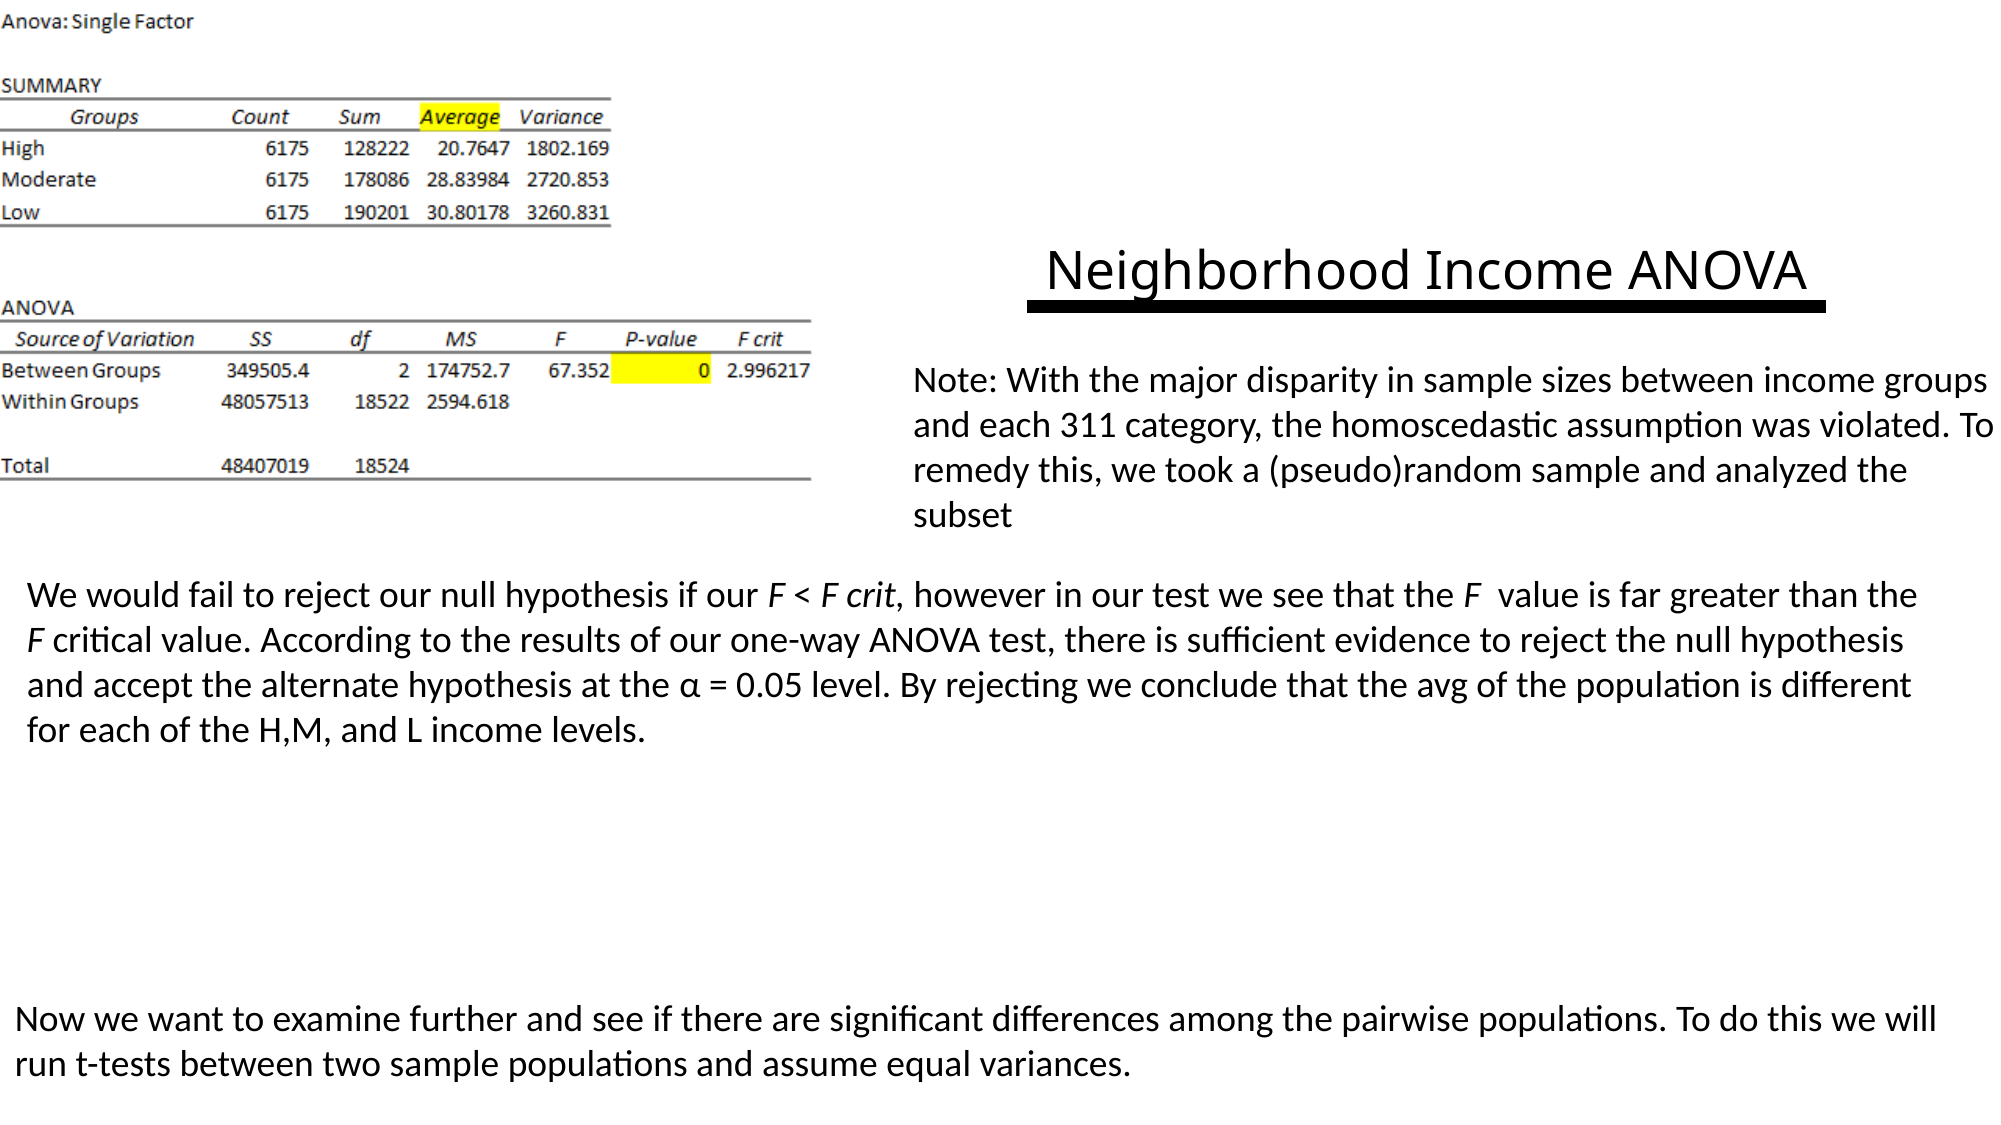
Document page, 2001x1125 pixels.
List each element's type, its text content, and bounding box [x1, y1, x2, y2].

text_box Note: With the major disparity in sample sizes between income groups and each 311 category, the homoscedastic assumption was violated. To remedy this, we took a (pseudo)random sample and analyzed the subset [898, 347, 2000, 543]
picture [0, 0, 835, 525]
text_box Now we want to examine further and see if there are significant differences among the pairwise populations. To do this we will run t-tests between two sample populations and assume equal variances. [0, 986, 2000, 1092]
title Neighborhood Income ANOVA [1026, 195, 1827, 301]
